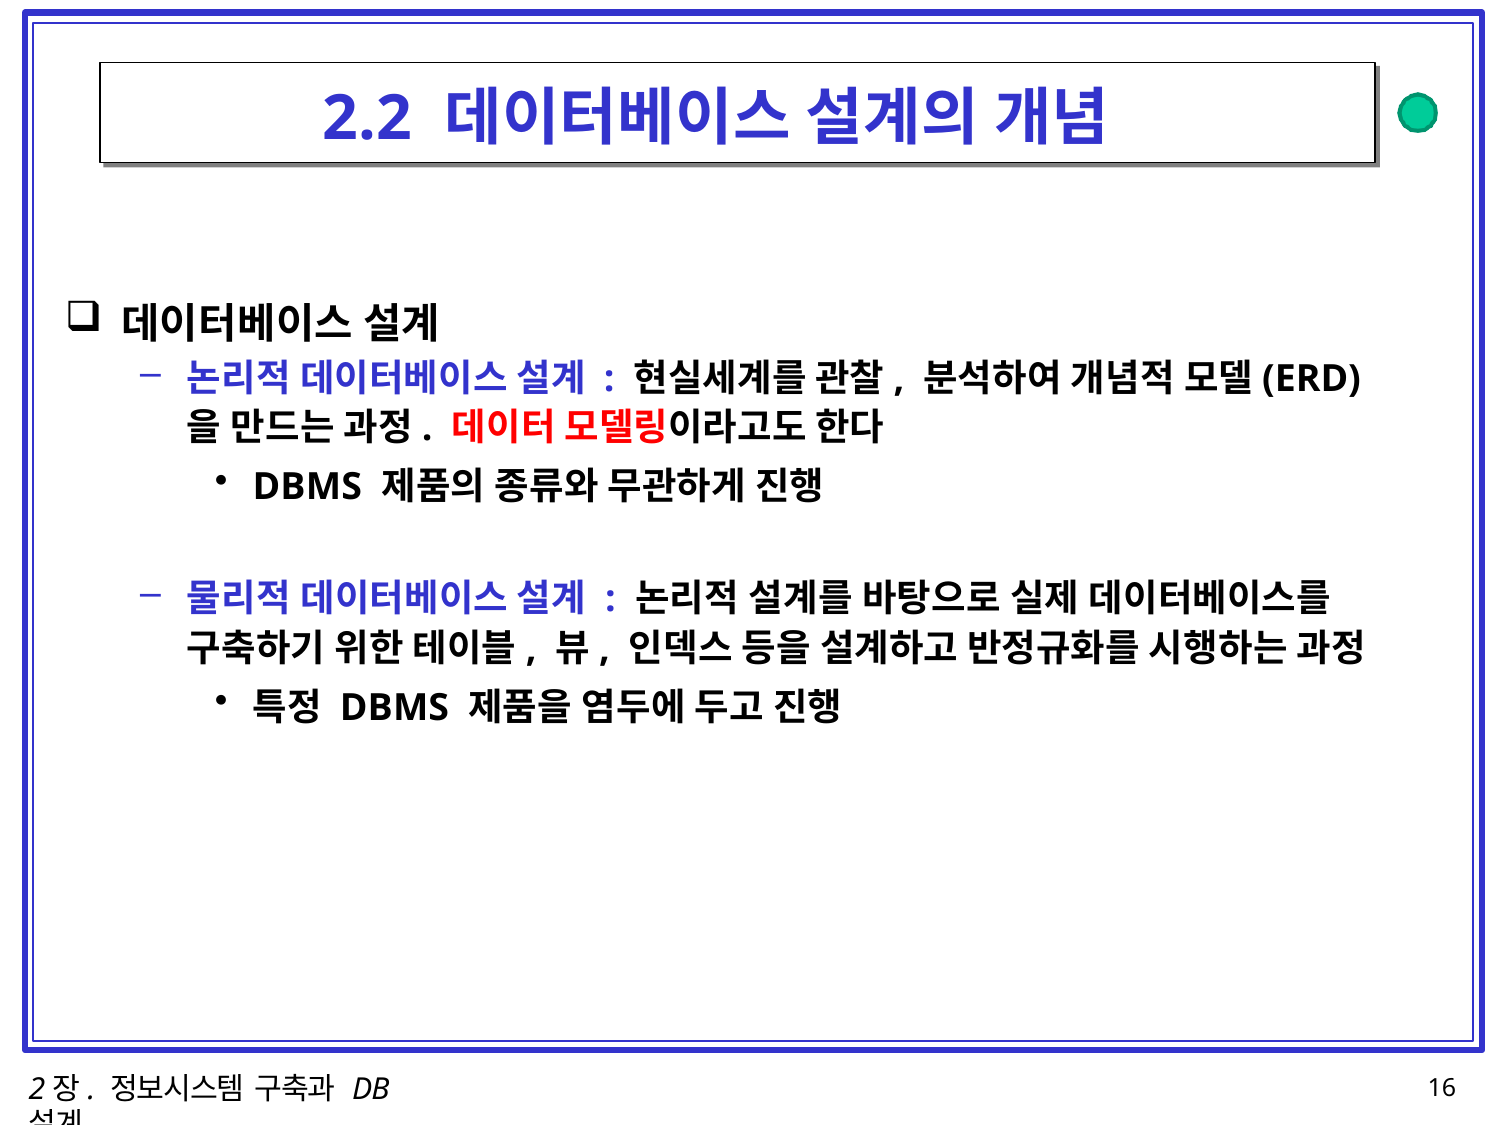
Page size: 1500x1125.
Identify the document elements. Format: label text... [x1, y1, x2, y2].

slide_number 16 [1421, 1076, 1465, 1125]
picture [1397, 92, 1438, 133]
title 2.2 데이터베이스 설계의 개념 [100, 74, 1375, 265]
footer 2장. 정보시스템 구축과 DB설계 [26, 1070, 450, 1125]
text_box 데이터베이스 설계 논리적 데이터베이스 설계 : 현실세계를 관찰, 분석하여 개념적 모델(ERD) 을 만드는 과정. 데이터 모델링이라고도 한다 DBMS 제품의 종류와 무관하게 진행 물리적 데이터베이스 설계 : 논리적 설계를 바탕으로 실제 데이터베이스를 구축하기 위한 테이블, 뷰, 인덱스 등을 설계하고 반정규화를 시행하는 과정 특정 DBMS 제품을 염두에 두고 진행 [62, 286, 1427, 728]
